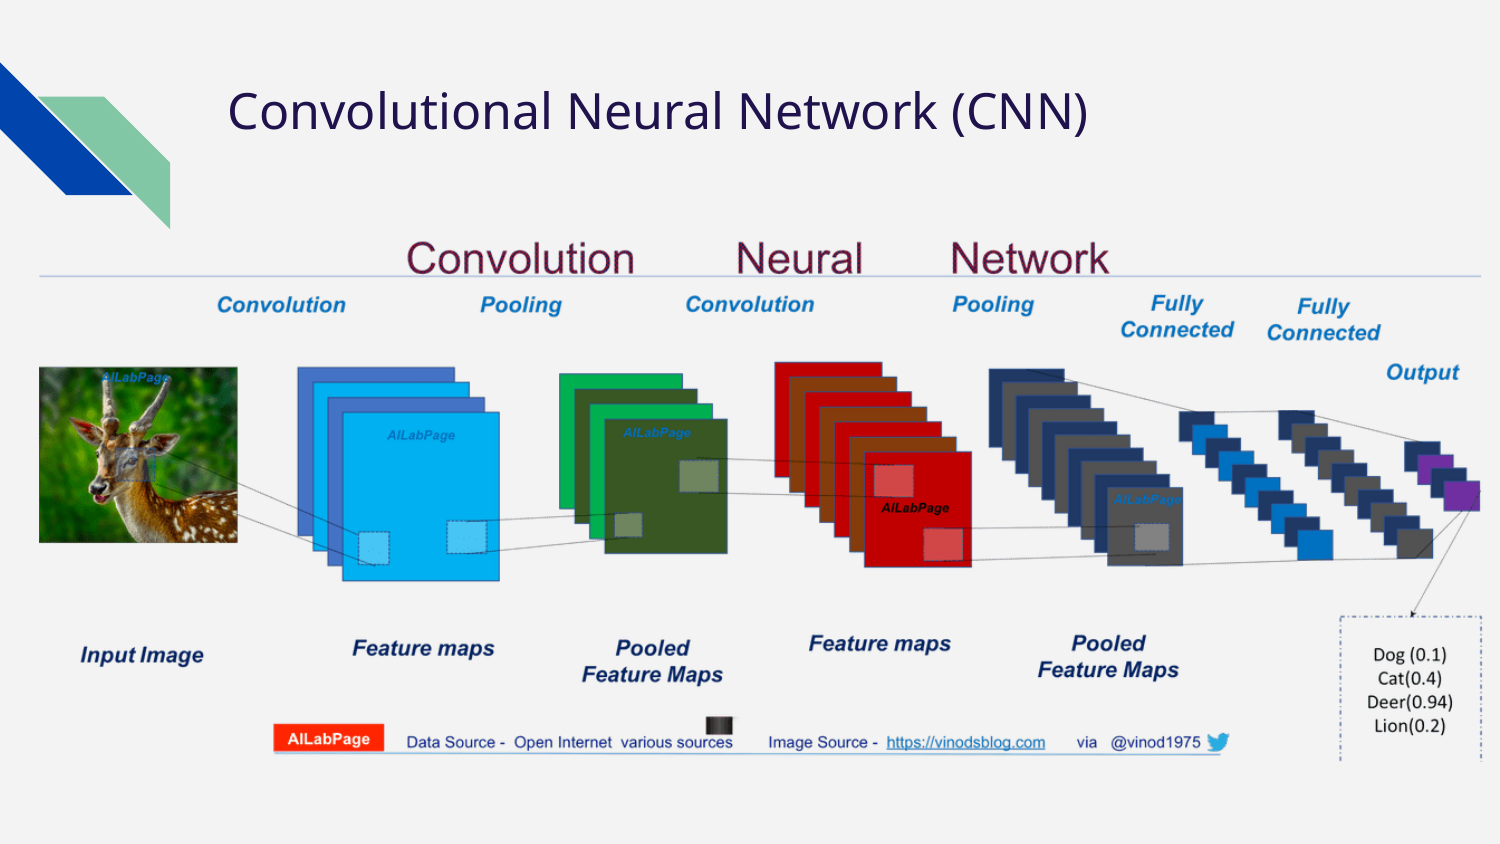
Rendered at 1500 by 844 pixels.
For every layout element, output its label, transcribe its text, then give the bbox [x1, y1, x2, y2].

title Convolutional Neural Network (CNN) [212, 64, 1368, 215]
picture [39, 227, 1490, 762]
